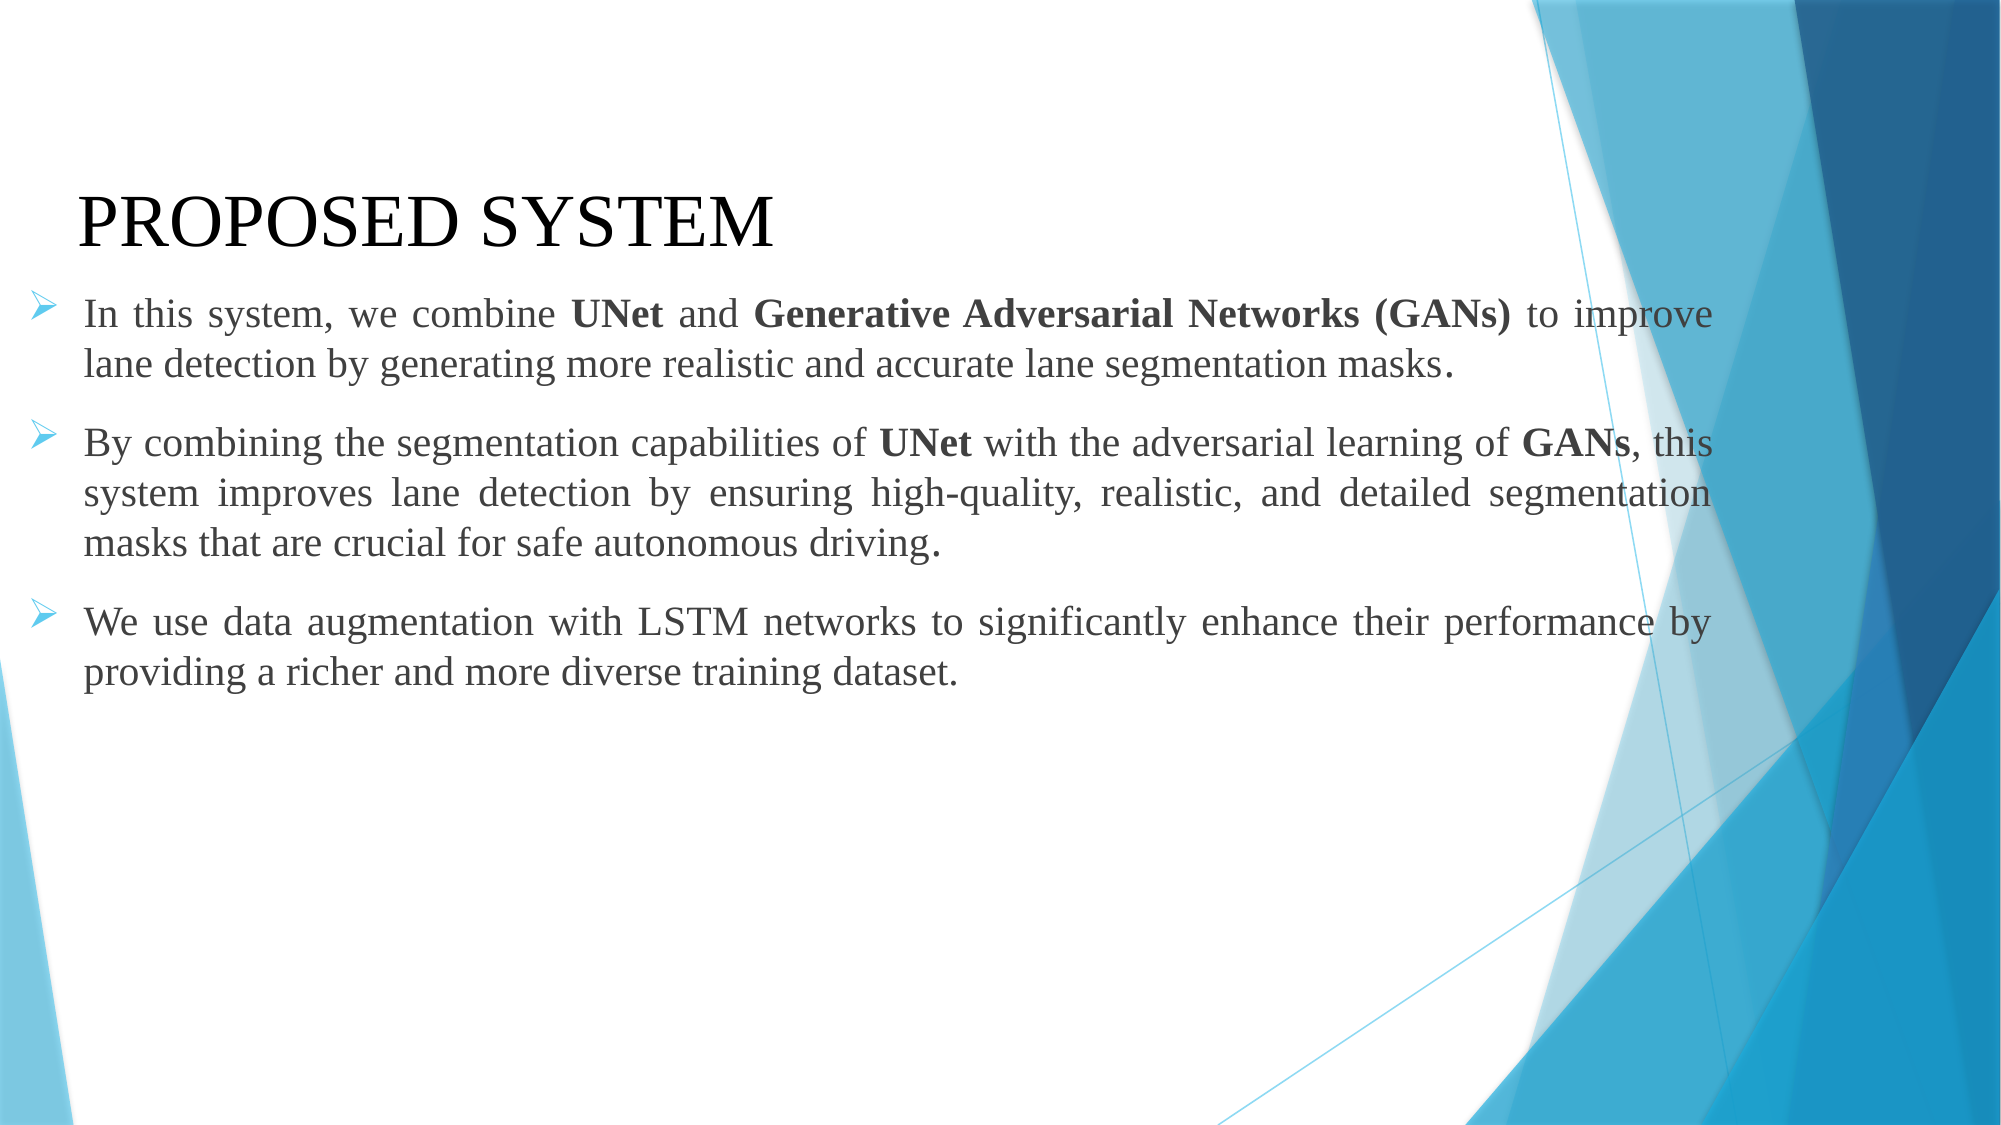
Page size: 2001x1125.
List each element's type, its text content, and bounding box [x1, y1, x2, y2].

list In this system, we combine UNet and Generative Adversarial Networks (GANs) to improve lane detection by generating more realistic and accurate lane segmentation masks. By combining the segmentation capabilities of UNet with the adversarial learning of GANs, this system improves lane detection by ensuring high-quality, realistic, and detailed segmentation masks that are crucial for safe autonomous driving. We use data augmentation with LSTM networks to significantly enhance their performance by providing a richer and more diverse training dataset. [12, 278, 1714, 950]
text_box [180, 304, 1961, 437]
title PROPOSED SYSTEM [62, 84, 1473, 270]
